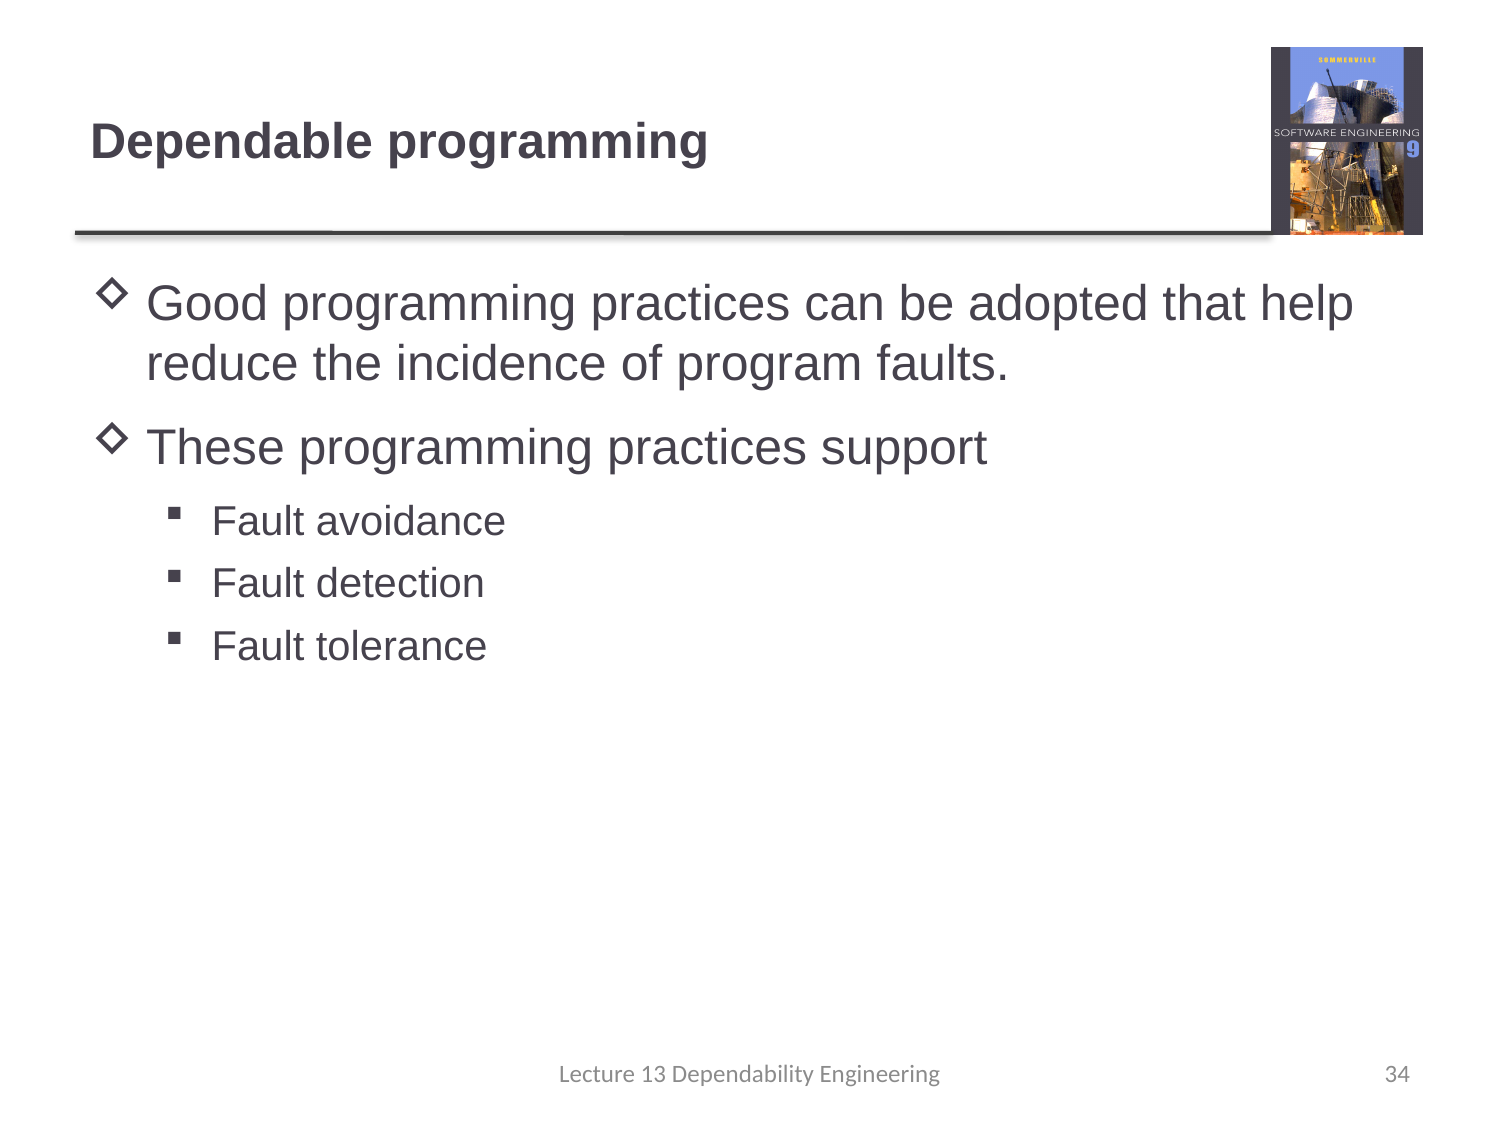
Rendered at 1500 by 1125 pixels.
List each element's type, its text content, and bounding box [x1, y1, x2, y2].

footer Lecture 13 Dependability Engineering [512, 1042, 988, 1103]
list Good programming practices can be adopted that help reduce the incidence of program faults. These programming practices support Fault avoidance Fault detection Fault tolerance [75, 262, 1425, 1005]
title Dependable programming [74, 44, 1272, 233]
picture [1272, 47, 1423, 235]
slide_number 34 [1074, 1042, 1425, 1103]
